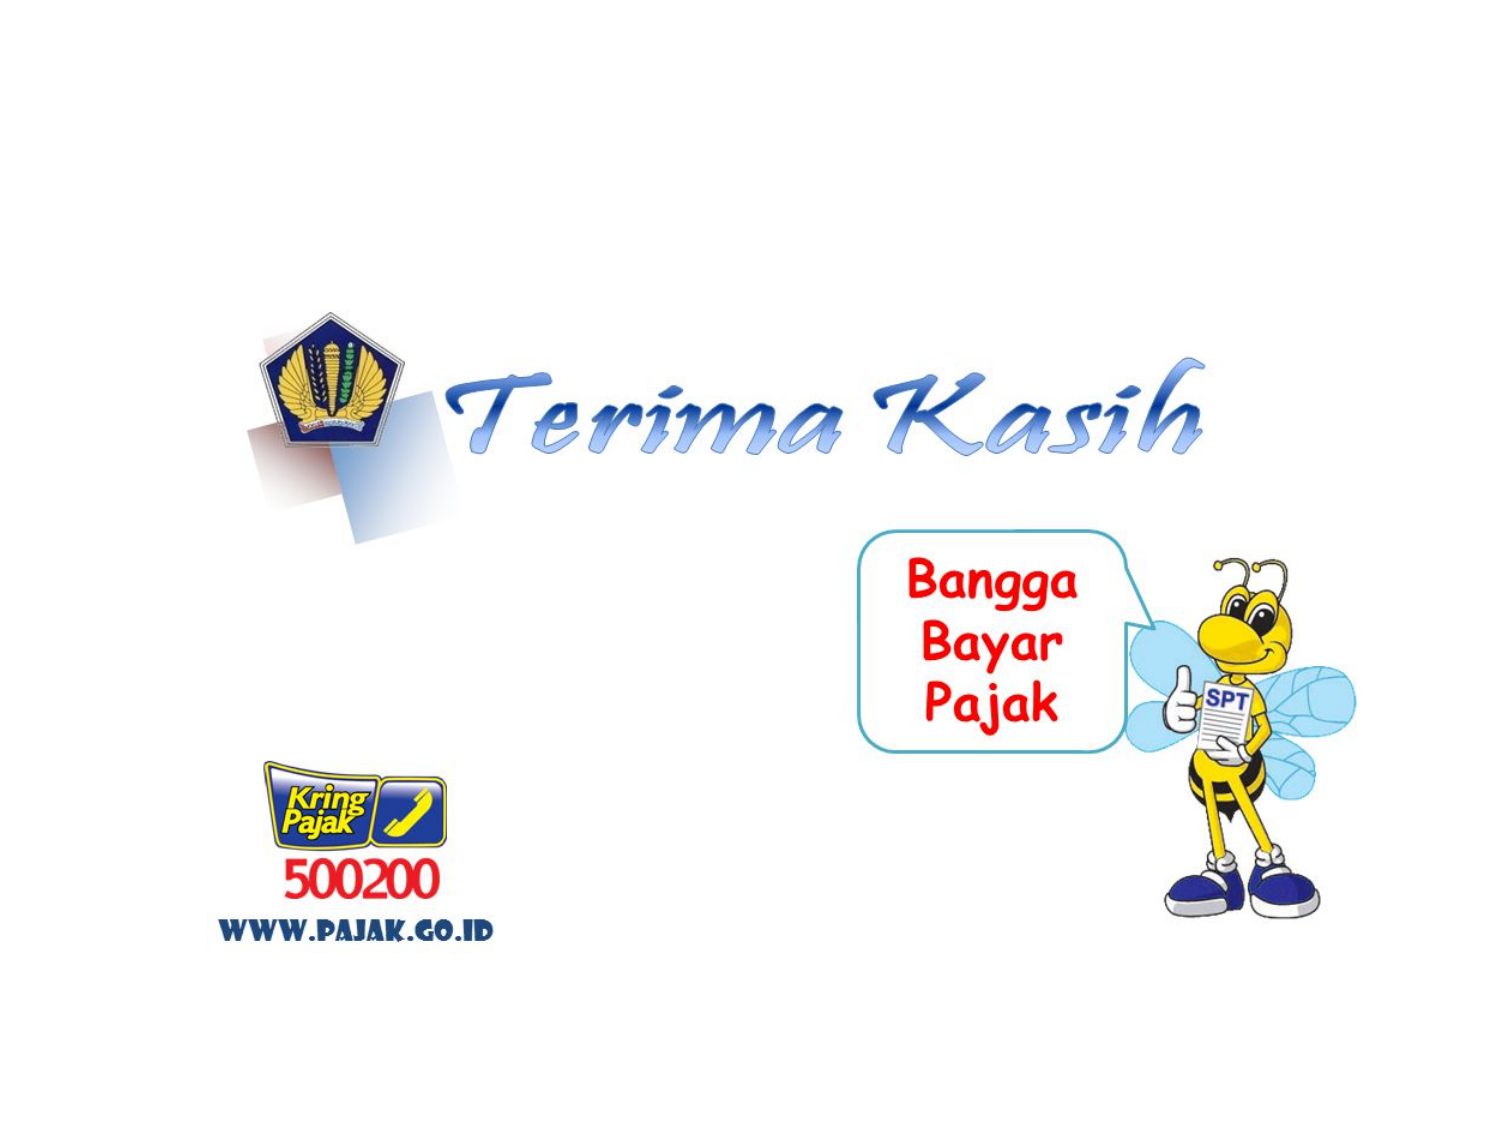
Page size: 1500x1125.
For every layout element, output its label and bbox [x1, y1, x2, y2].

list [206, 89, 1357, 953]
